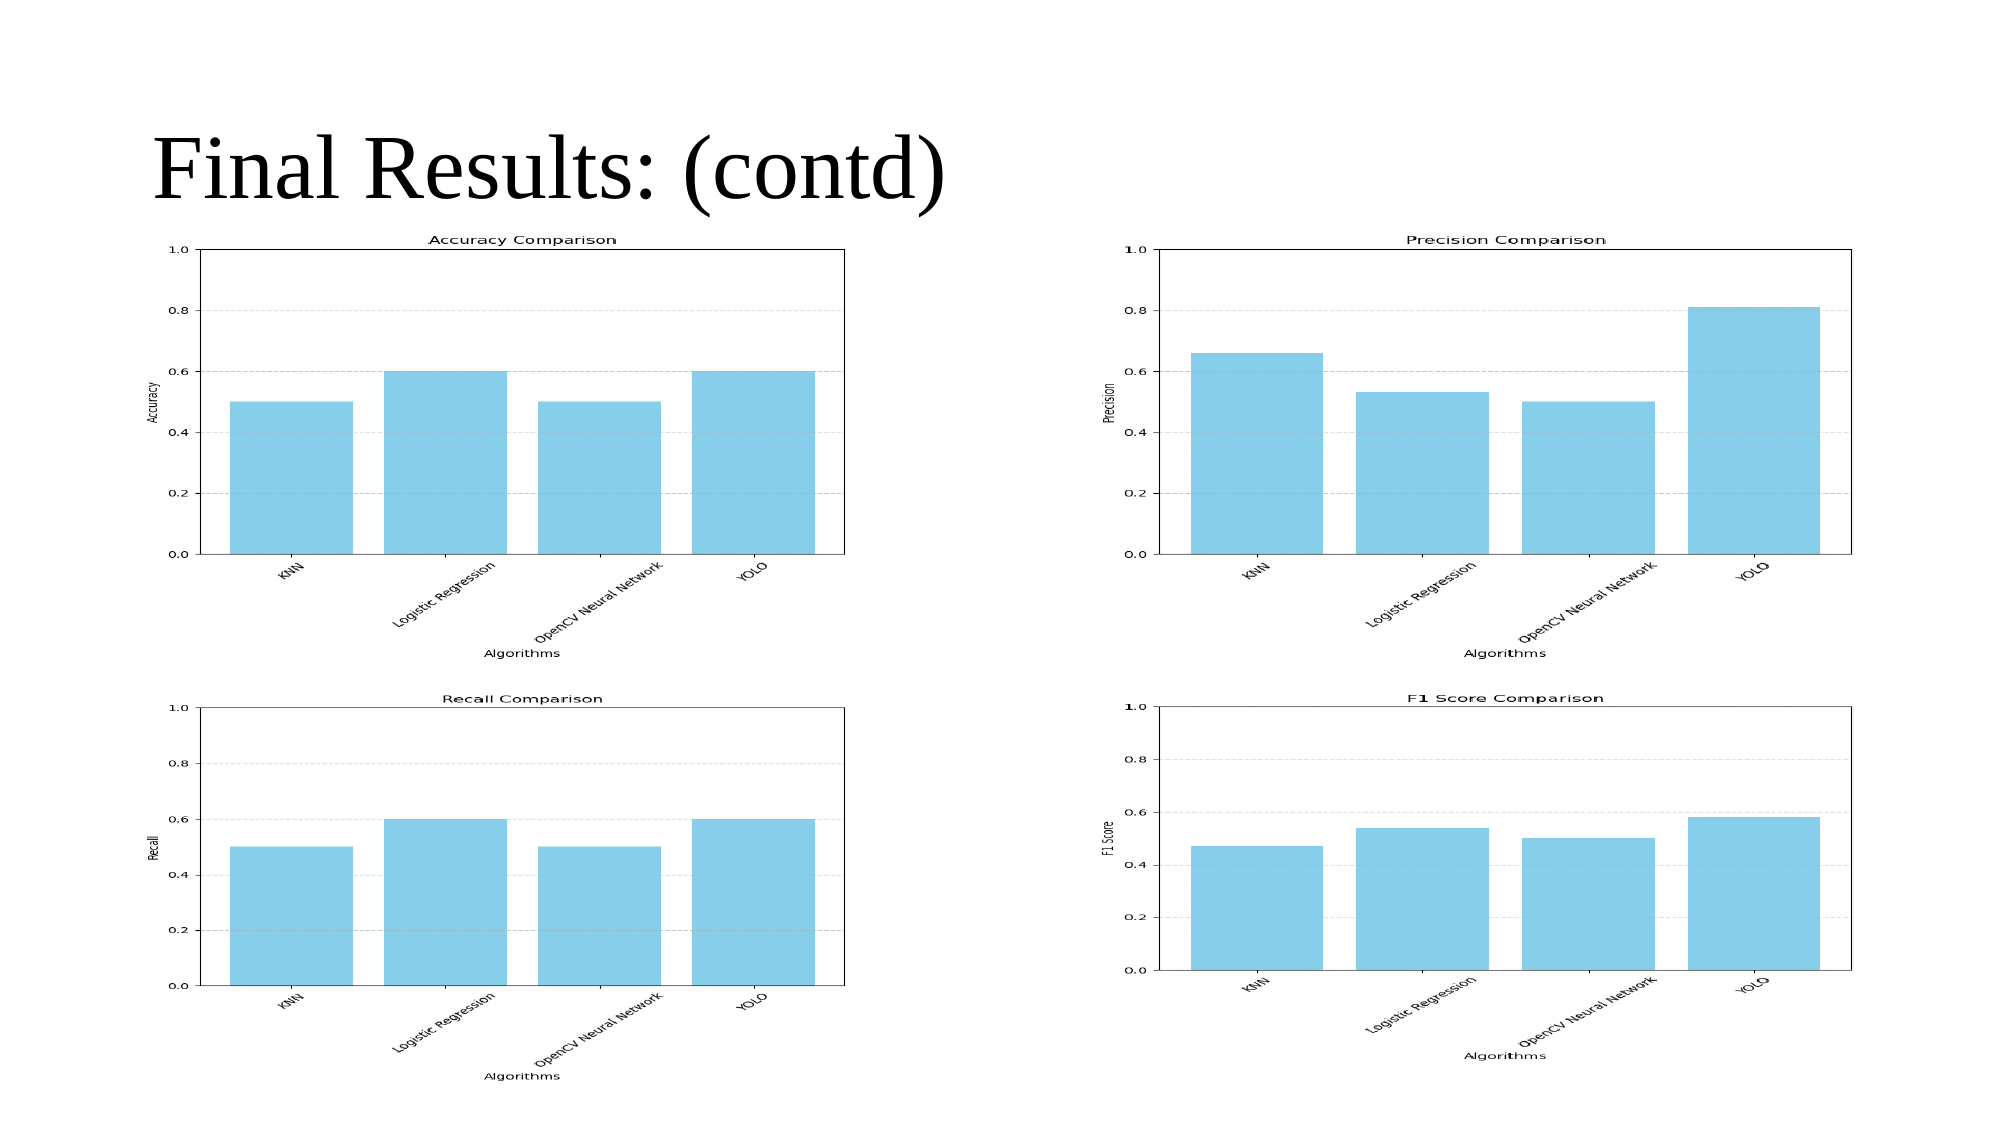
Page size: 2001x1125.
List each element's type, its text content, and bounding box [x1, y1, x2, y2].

picture [1091, 688, 1864, 1066]
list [136, 228, 856, 666]
picture [1091, 228, 1864, 666]
title Final Results: (contd) [137, 59, 1863, 278]
picture [136, 688, 856, 1088]
